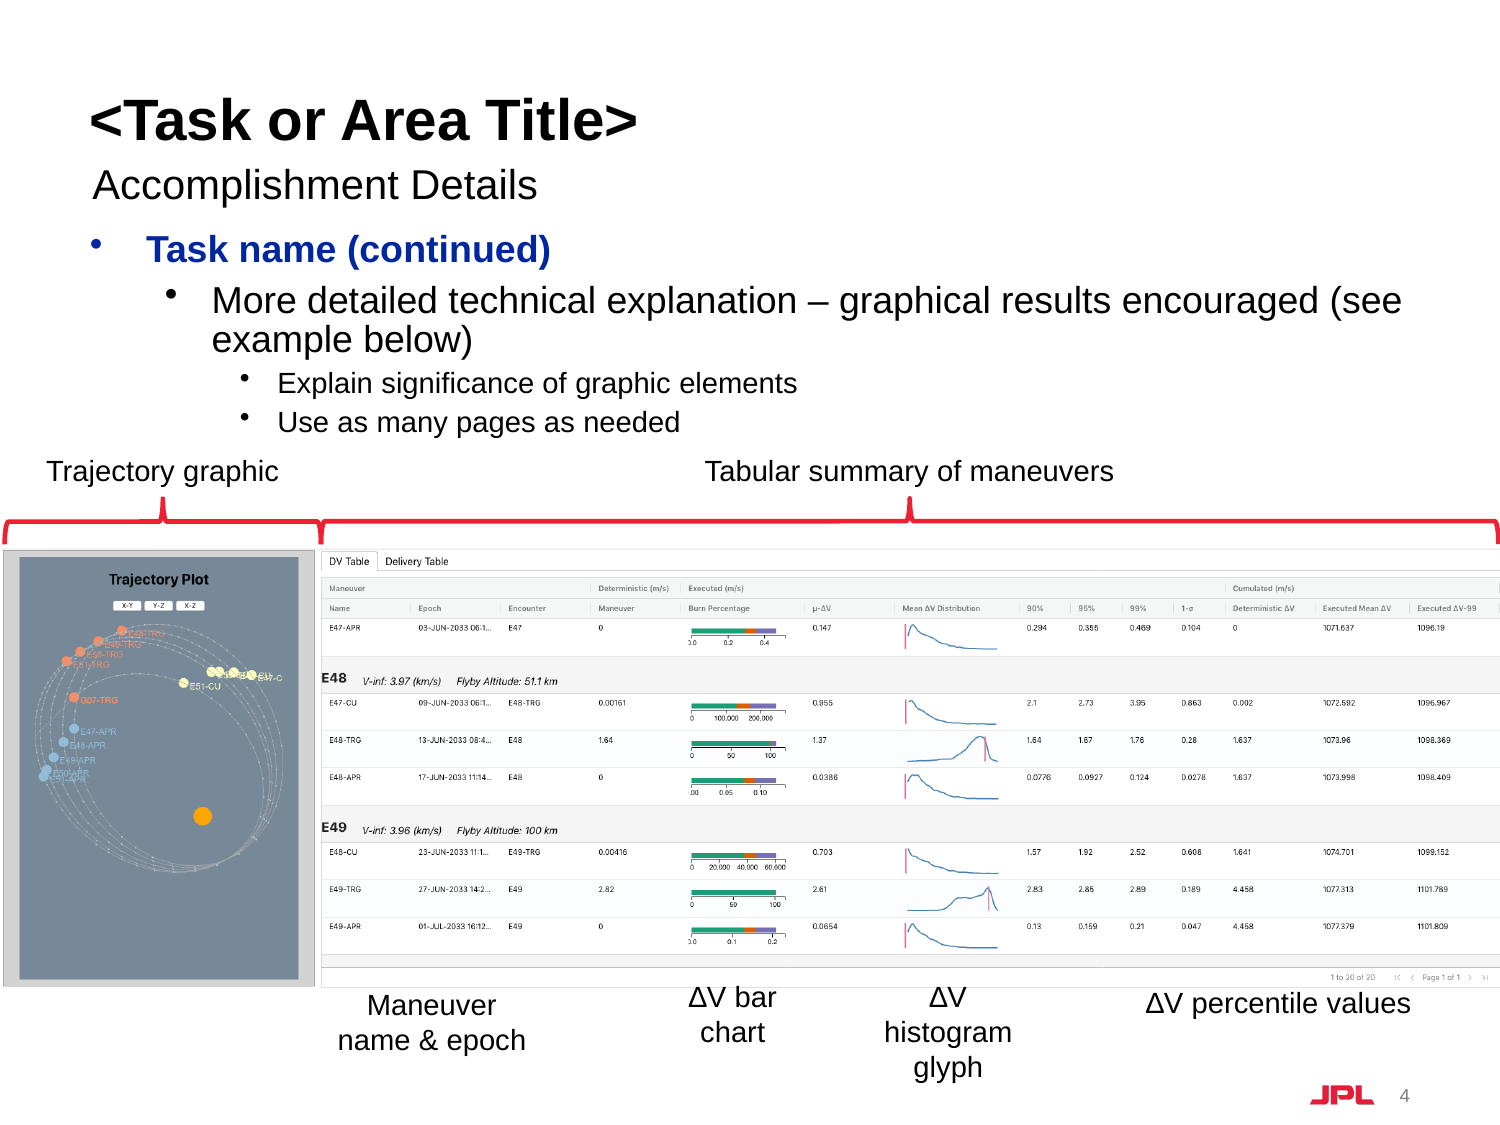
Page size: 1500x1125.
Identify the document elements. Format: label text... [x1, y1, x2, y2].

slide_number 4 [1217, 1101, 1425, 1125]
list Accomplishment Details [77, 150, 1428, 205]
list Task name (continued) More detailed technical explanation – graphical results encouraged (see example below) Explain significance of graphic elements Use as many pages as needed [75, 224, 1429, 443]
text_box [1, 444, 1500, 1093]
title <Task or Area Title> [74, 74, 1425, 146]
